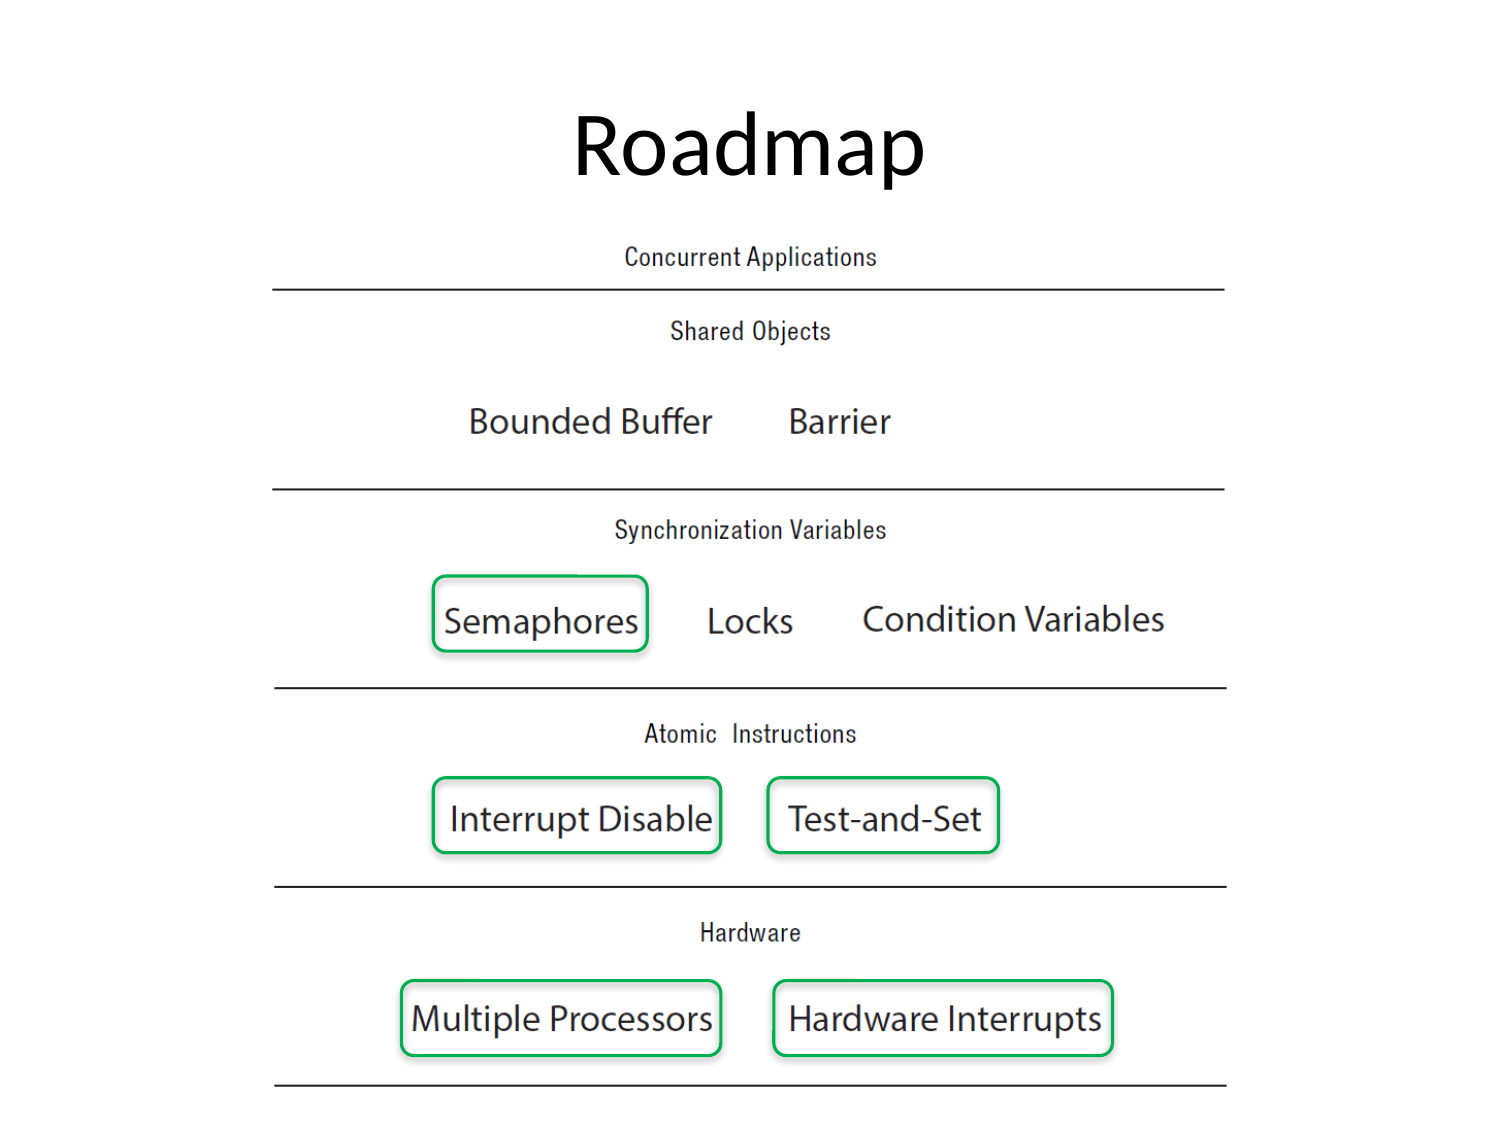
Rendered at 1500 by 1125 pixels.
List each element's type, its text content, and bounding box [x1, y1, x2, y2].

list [262, 232, 1238, 1096]
title Roadmap [75, 45, 1425, 233]
